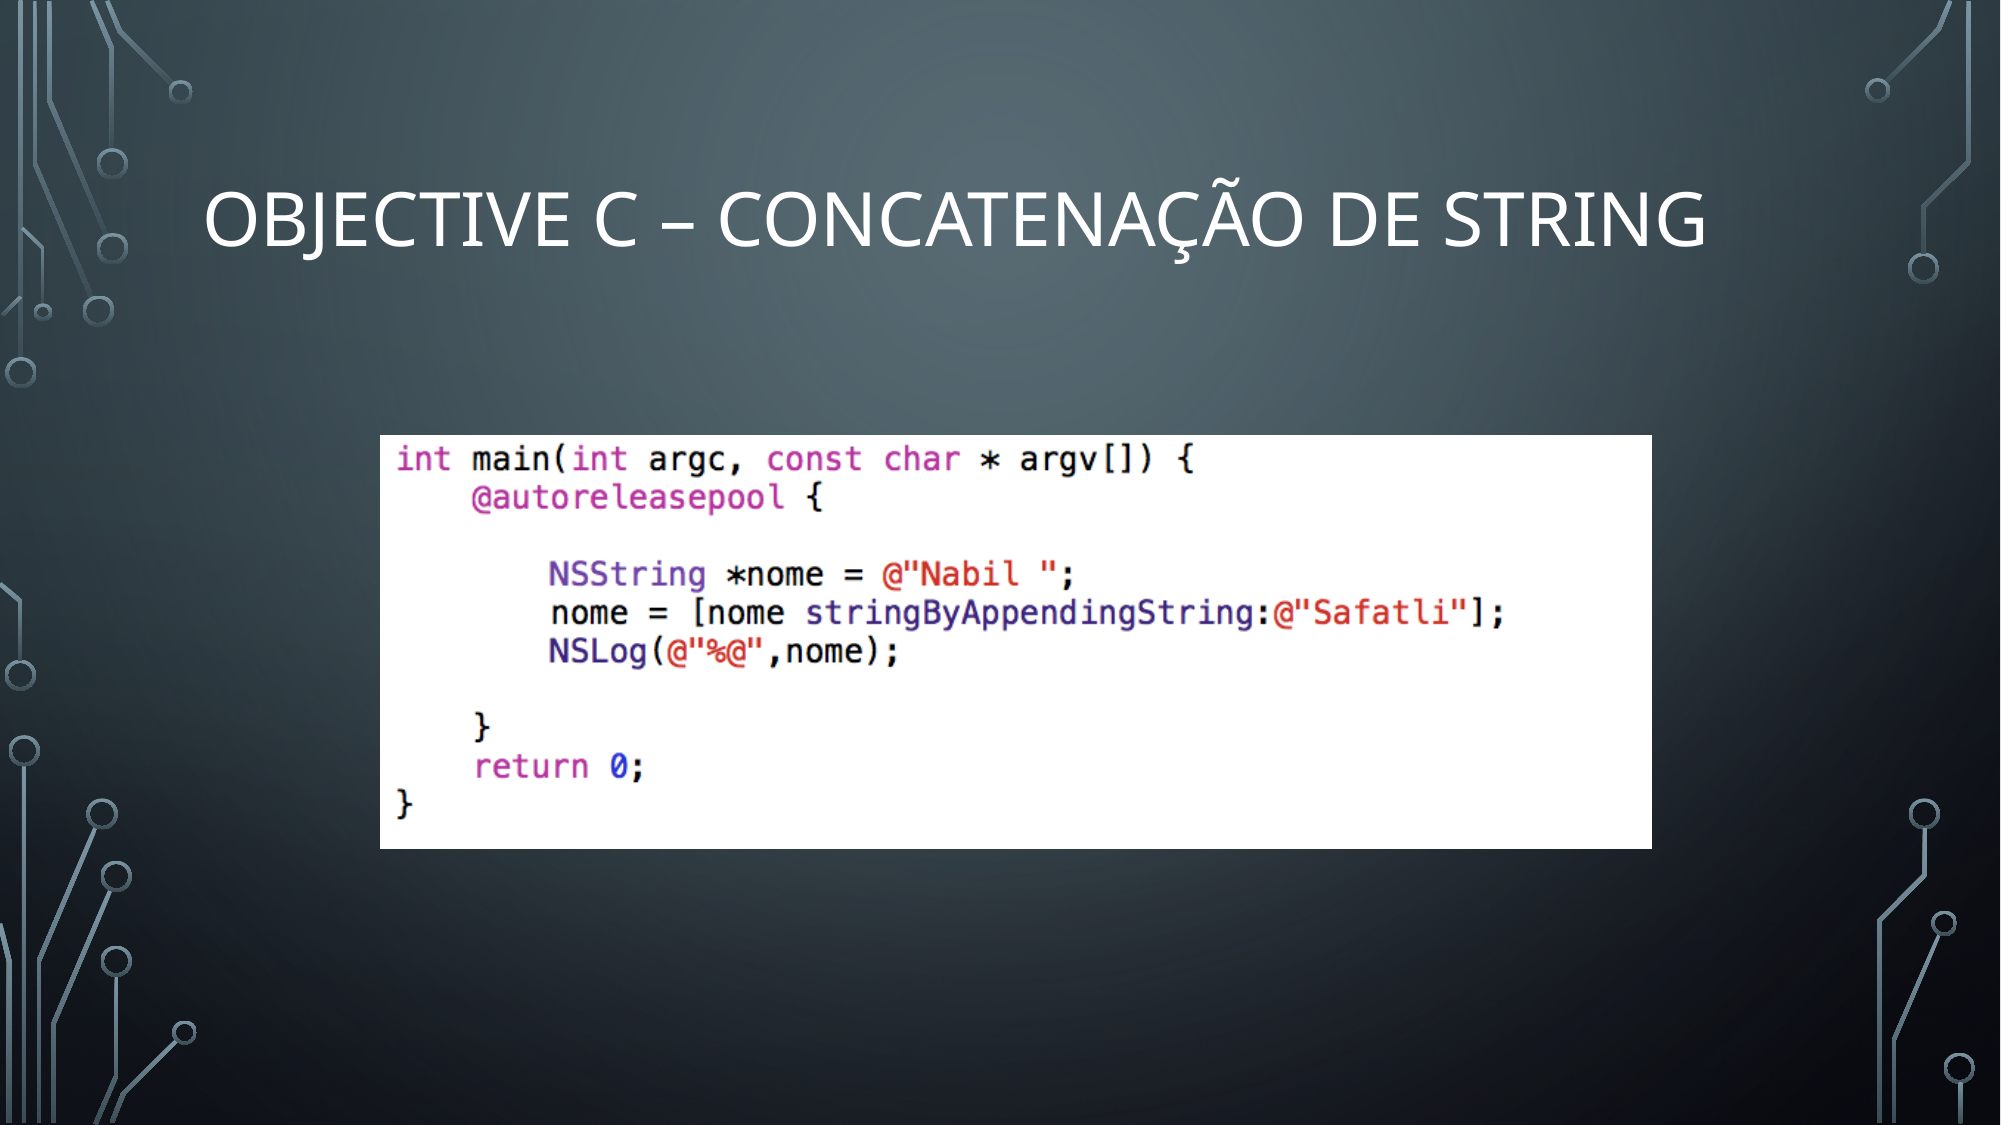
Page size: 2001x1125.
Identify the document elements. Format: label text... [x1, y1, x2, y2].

picture [380, 435, 1652, 849]
title Objective c – Concatenação de string [187, 101, 1845, 344]
